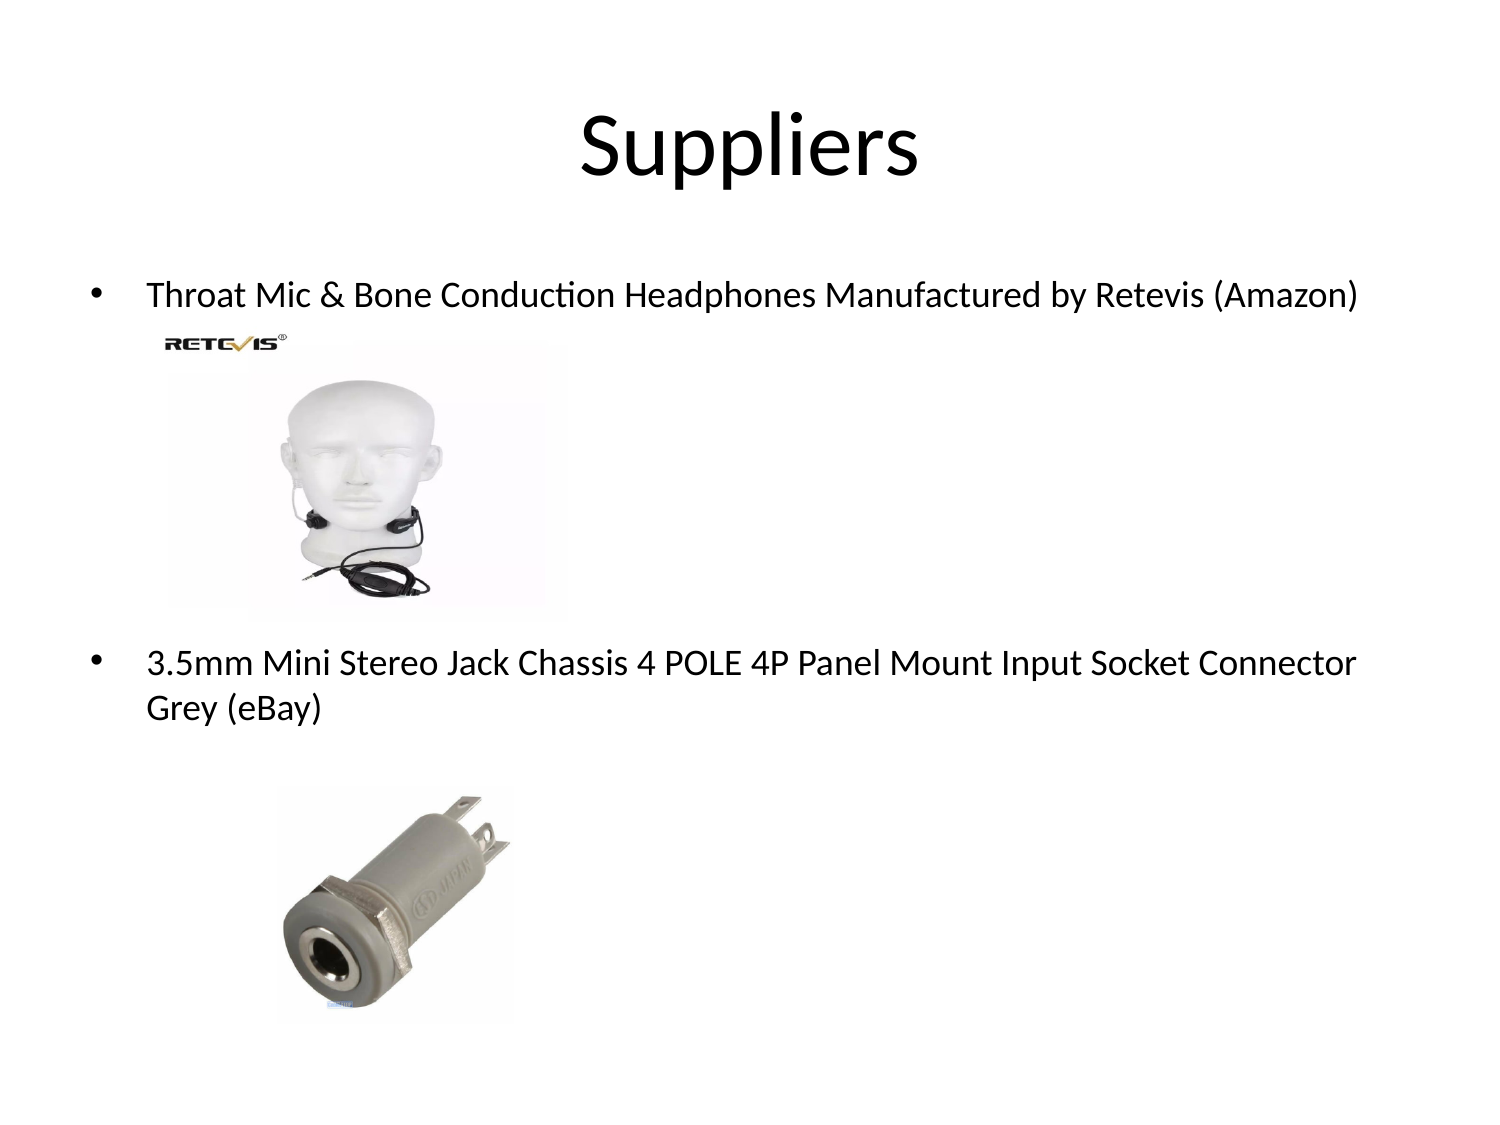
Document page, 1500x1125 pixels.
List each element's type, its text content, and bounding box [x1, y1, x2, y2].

list Throat Mic & Bone Conduction Headphones Manufactured by Retevis (Amazon) 3.5mm Mini Stereo Jack Chassis 4 POLE 4P Panel Mount Input Socket Connector Grey (eBay) [75, 262, 1425, 1005]
title Suppliers [75, 45, 1425, 233]
picture [277, 786, 514, 1024]
picture [147, 326, 568, 622]
